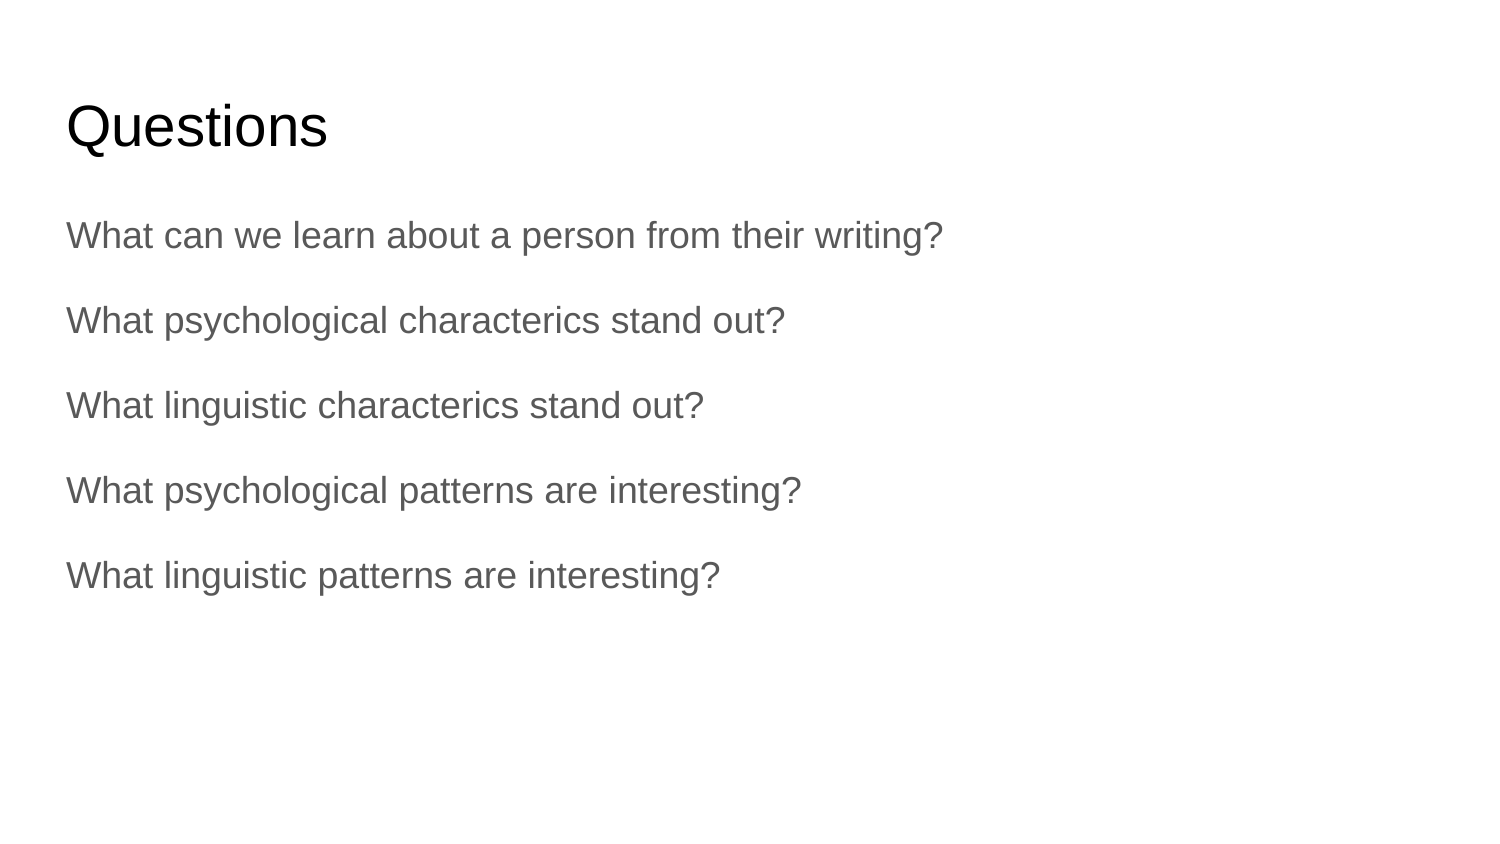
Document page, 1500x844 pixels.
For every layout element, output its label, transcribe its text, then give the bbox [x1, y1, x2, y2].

list What can we learn about a person from their writing? What psychological characterics stand out? What linguistic characterics stand out? What psychological patterns are interesting? What linguistic patterns are interesting? [51, 189, 1449, 750]
title Questions [51, 72, 1449, 167]
